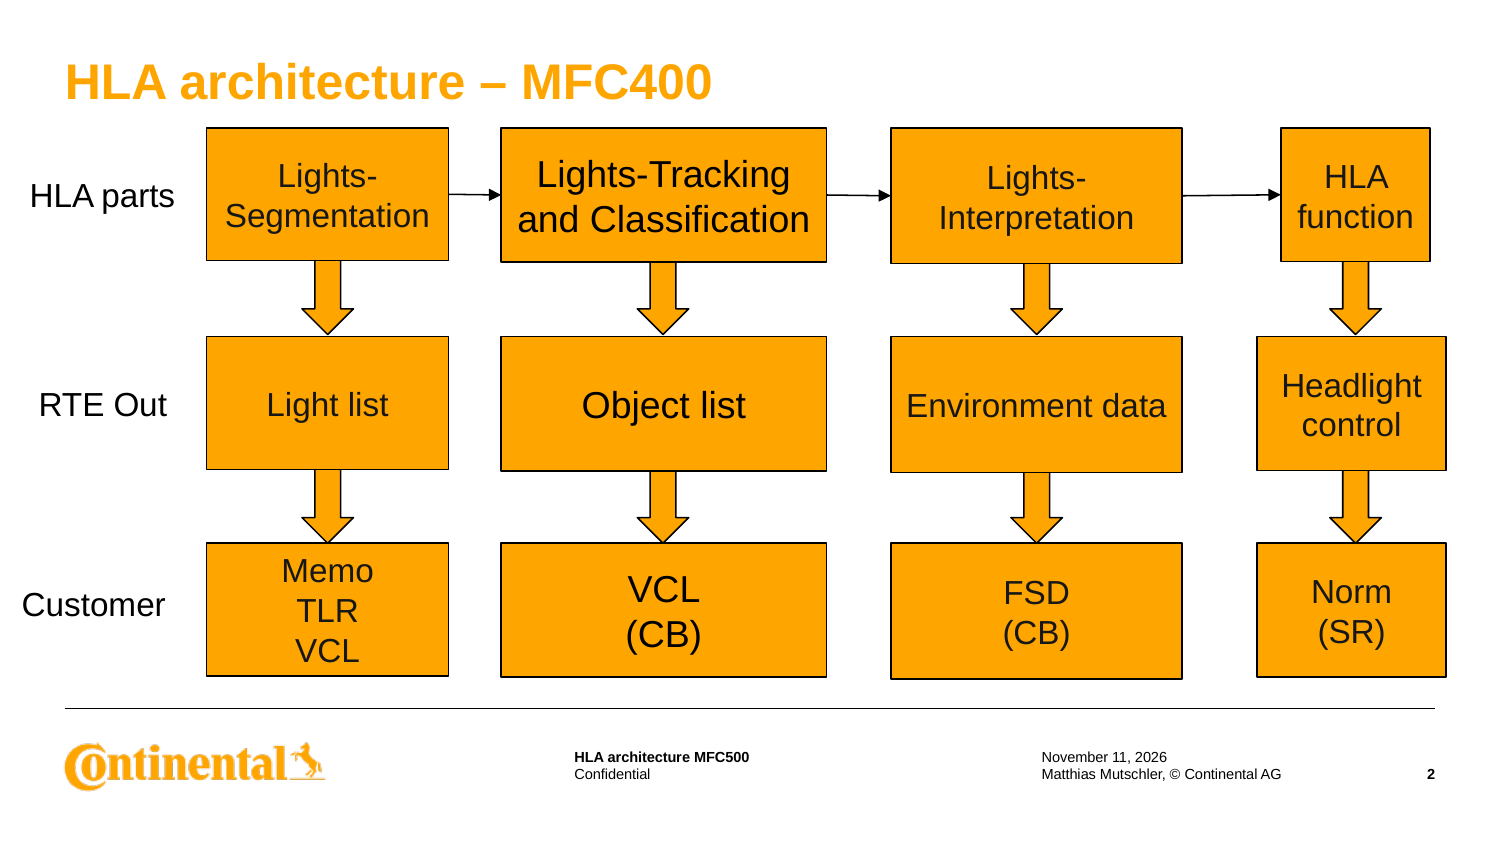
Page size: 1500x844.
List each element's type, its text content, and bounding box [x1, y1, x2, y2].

text_box [301, 470, 355, 542]
text_box FSD (CB) [890, 542, 1183, 680]
text_box Lights-Segmentation [206, 127, 449, 261]
text_box Environment data [890, 336, 1183, 473]
text_box Norm (SR) [1256, 542, 1447, 678]
text_box VCL (CB) [500, 542, 827, 678]
text_box [636, 263, 690, 336]
text_box HLA function [1280, 127, 1431, 262]
text_box [1329, 471, 1383, 542]
text_box [1010, 473, 1064, 542]
text_box Memo TLR VCL [206, 542, 449, 677]
footer Matthias Mutschler, © Continental AG [1041, 765, 1371, 784]
slide_number 2 [1376, 765, 1436, 784]
text_box Light list [206, 336, 449, 470]
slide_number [1041, 746, 1371, 765]
text_box [636, 472, 690, 542]
text_box [301, 261, 355, 336]
text_box HLA parts [14, 167, 191, 222]
text_box [1010, 264, 1064, 336]
text_box [1329, 262, 1383, 336]
text_box Lights-Tracking and Classification [500, 127, 827, 263]
text_box Customer [6, 575, 181, 631]
text_box Lights-Interpretation [890, 127, 1183, 264]
text_box Object list [500, 336, 827, 472]
text_box Headlight control [1256, 336, 1447, 471]
text_box RTE Out [23, 375, 183, 430]
title HLA architecture – MFC400 [64, 49, 1436, 168]
